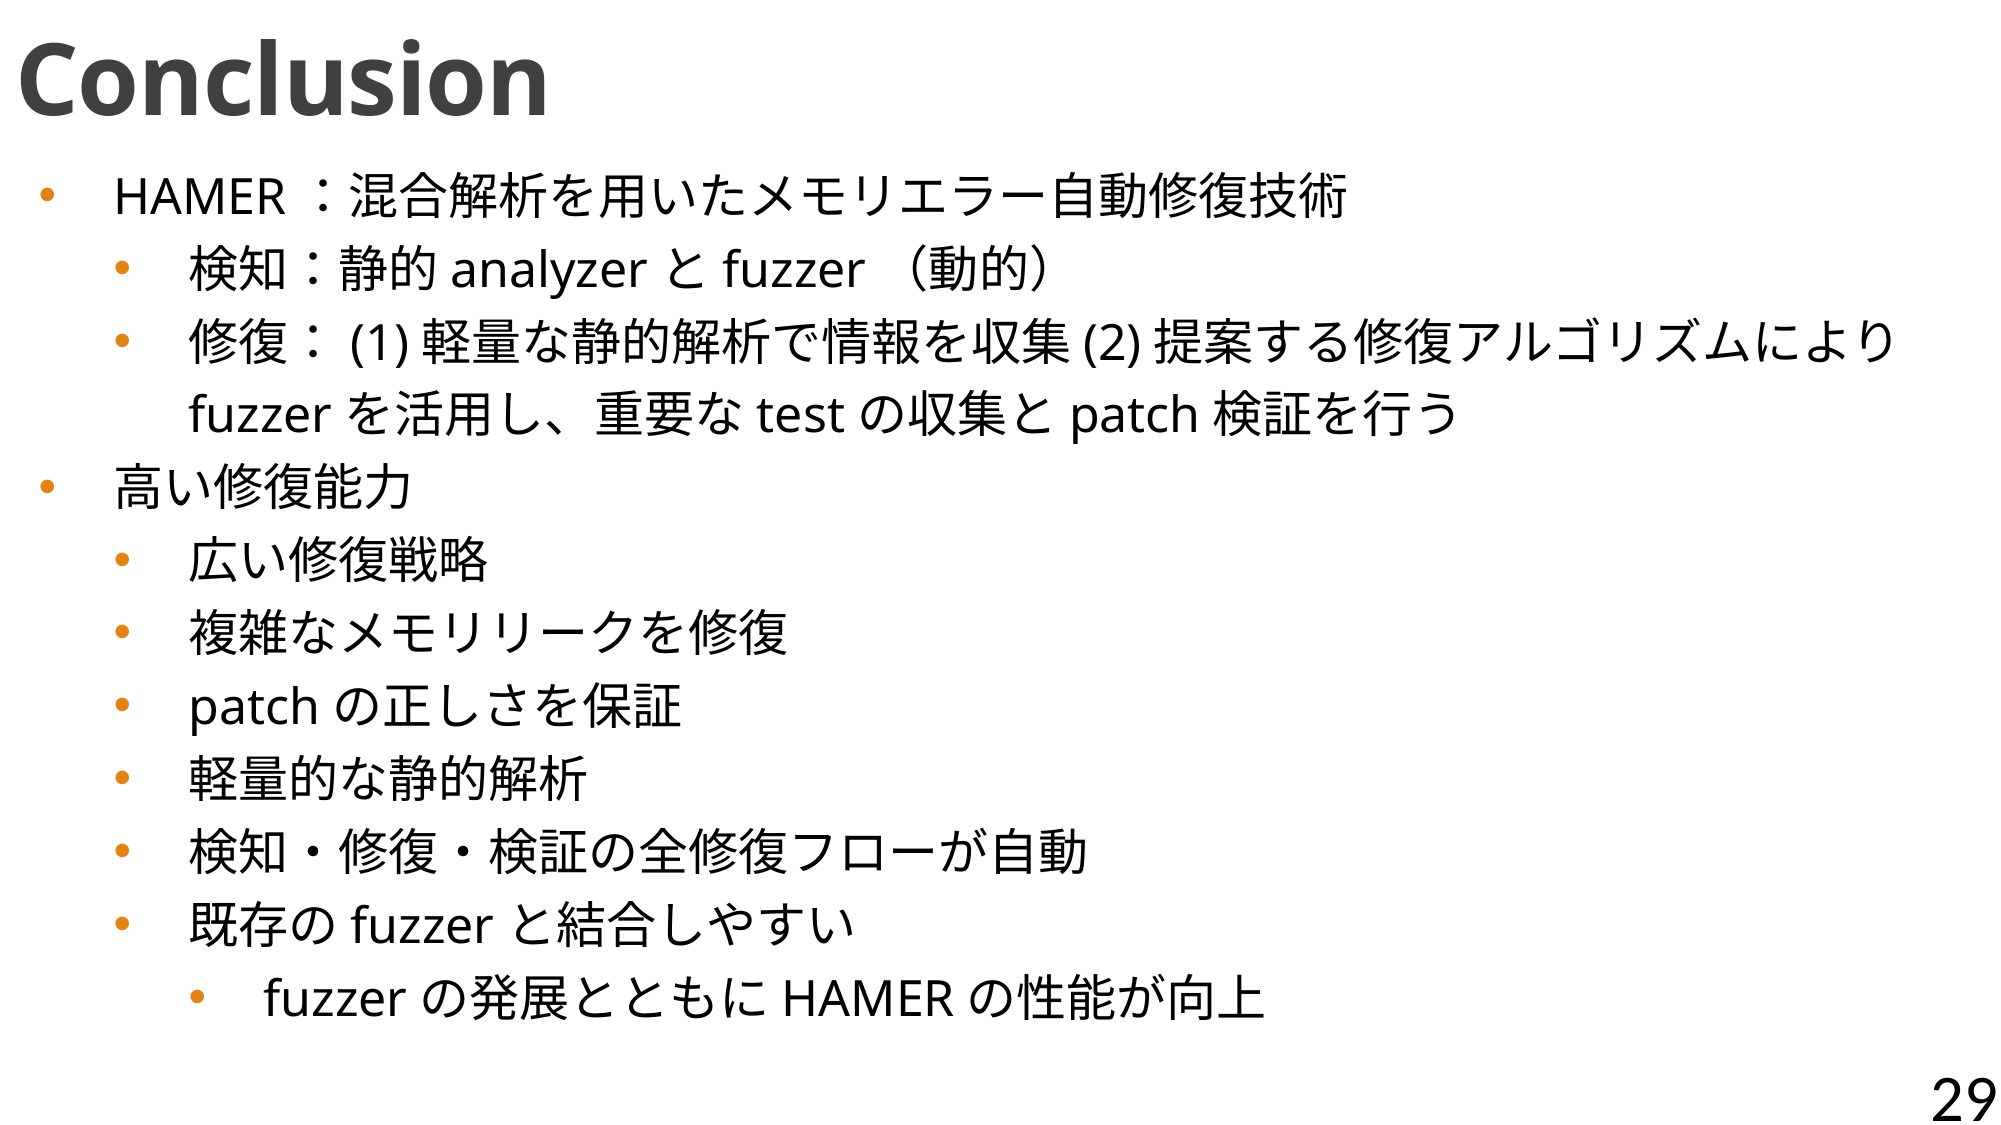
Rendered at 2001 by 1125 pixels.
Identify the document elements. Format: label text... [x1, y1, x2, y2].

text_box HAMER：混合解析を用いたメモリエラー自動修復技術 検知：静的analyzerとfuzzer（動的） 修復：(1)軽量な静的解析で情報を収集(2)提案する修復アルゴリズムによりfuzzerを活用し、重要なtestの収集とpatch検証を行う 高い修復能力 広い修復戦略 複雑なメモリリークを修復 patchの正しさを保証 軽量的な静的解析 検知・修復・検証の全修復フローが自動 既存のfuzzerと結合しやすい fuzzerの発展とともにHAMERの性能が向上 [0, 143, 1947, 1034]
text_box Conclusion [0, 0, 1650, 143]
slide_number 29 [1798, 1065, 2000, 1125]
